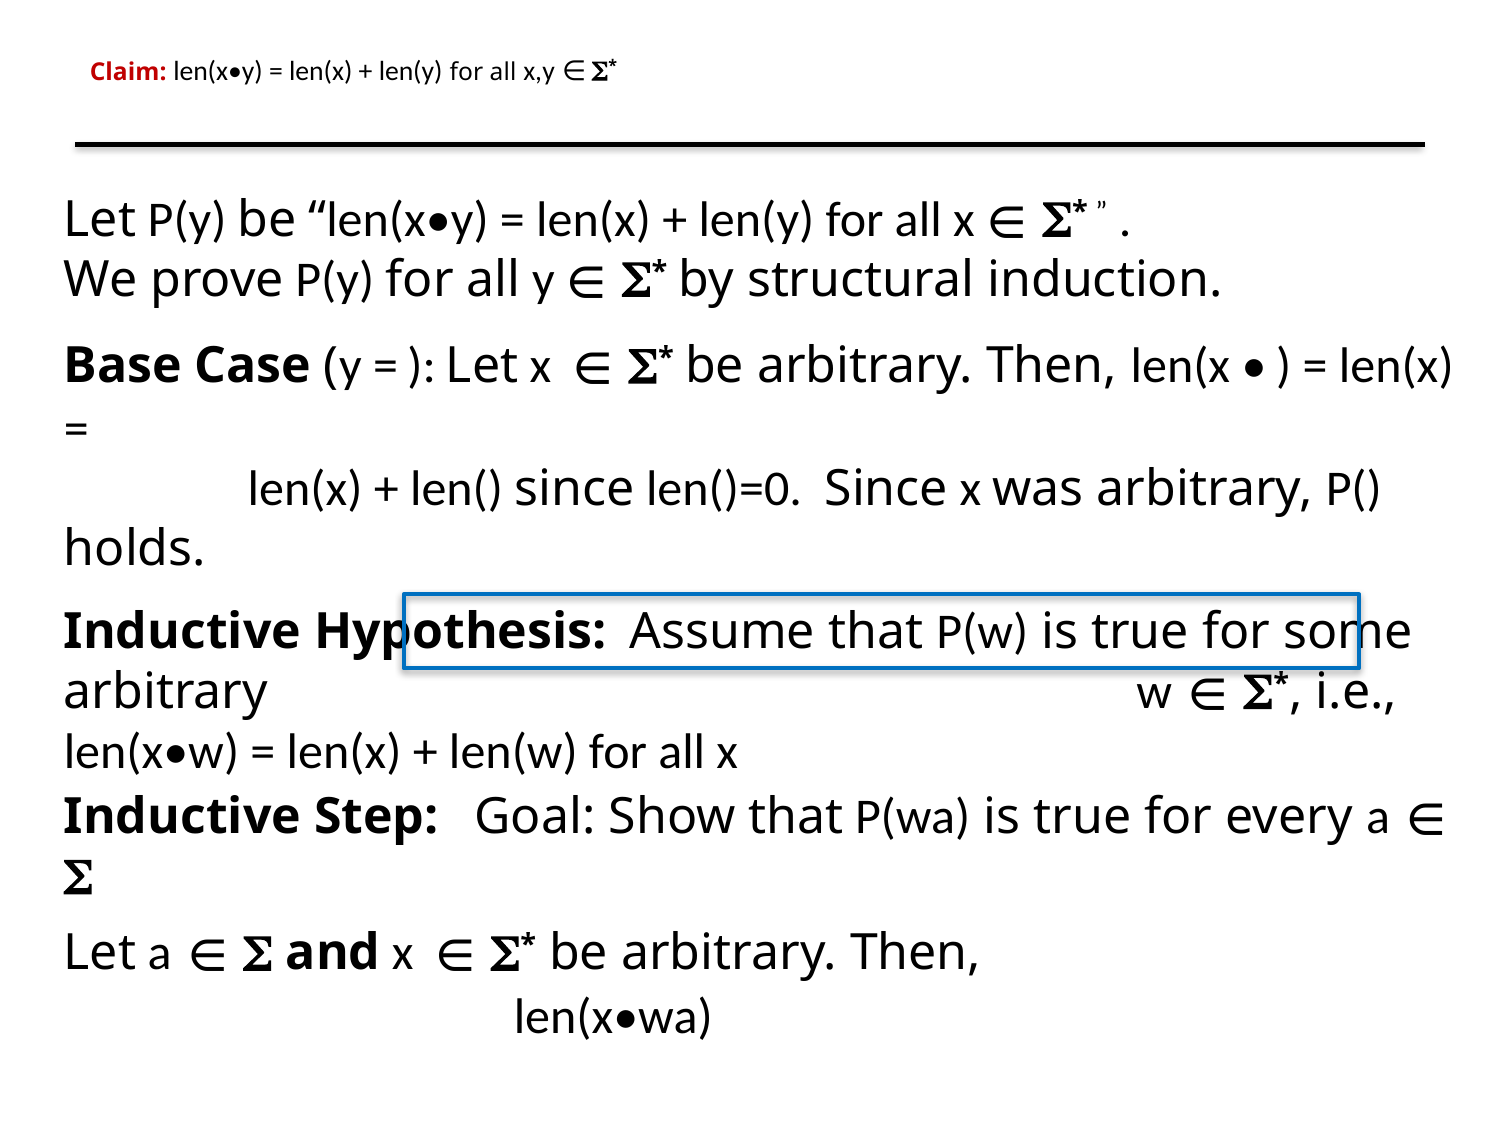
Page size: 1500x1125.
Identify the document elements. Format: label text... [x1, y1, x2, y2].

title Claim: len(x•y) = len(x) + len(y) for all x,y ∈ * [75, 45, 1425, 145]
text_box [402, 592, 1361, 670]
